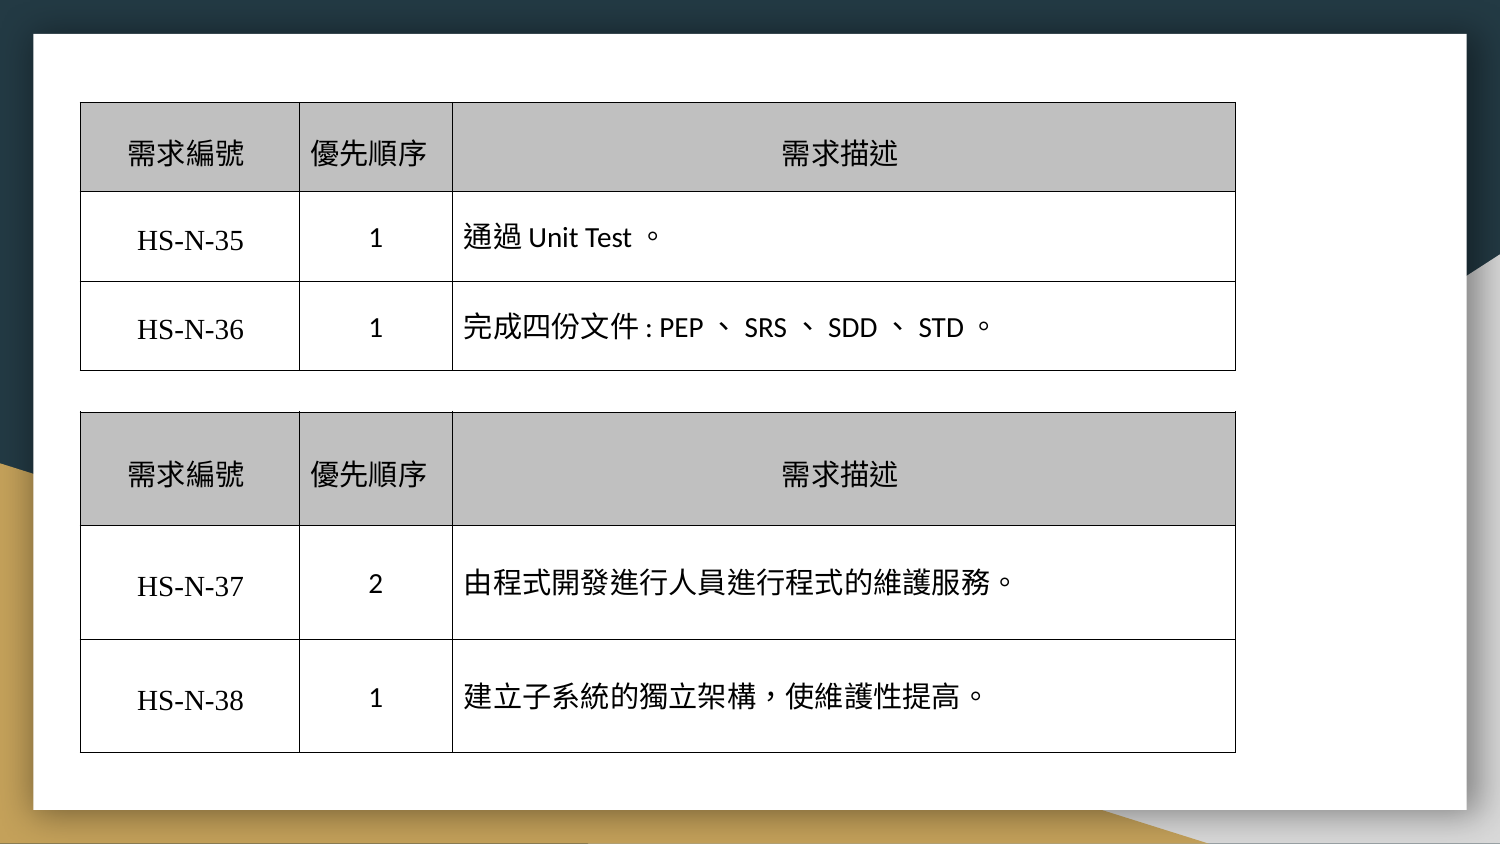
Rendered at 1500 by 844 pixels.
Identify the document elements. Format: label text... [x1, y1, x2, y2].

table_cell 由程式開發進行人員進行程式的維護服務。 [453, 526, 1235, 639]
table_header 優先順序 [300, 103, 452, 191]
table_cell HS-N-35 [81, 192, 299, 281]
table_header 需求編號 [81, 103, 299, 191]
table_cell HS-N-37 [81, 526, 299, 639]
table_cell HS-N-36 [81, 282, 299, 370]
table_cell 建立子系統的獨立架構，使維護性提高。 [453, 640, 1235, 752]
table_cell 1 [300, 640, 452, 752]
table_cell 1 [300, 282, 452, 370]
table_header 需求描述 [453, 413, 1235, 525]
table_cell HS-N-38 [81, 640, 299, 752]
table_cell 完成四份文件: PEP、SRS、SDD、STD。 [453, 282, 1235, 370]
table_header 需求描述 [453, 103, 1235, 191]
table_header 需求編號 [81, 413, 299, 525]
table_cell 2 [300, 526, 452, 639]
table_cell 通過Unit Test。 [453, 192, 1235, 281]
table_header 優先順序 [300, 413, 452, 525]
table_cell 1 [300, 192, 452, 281]
